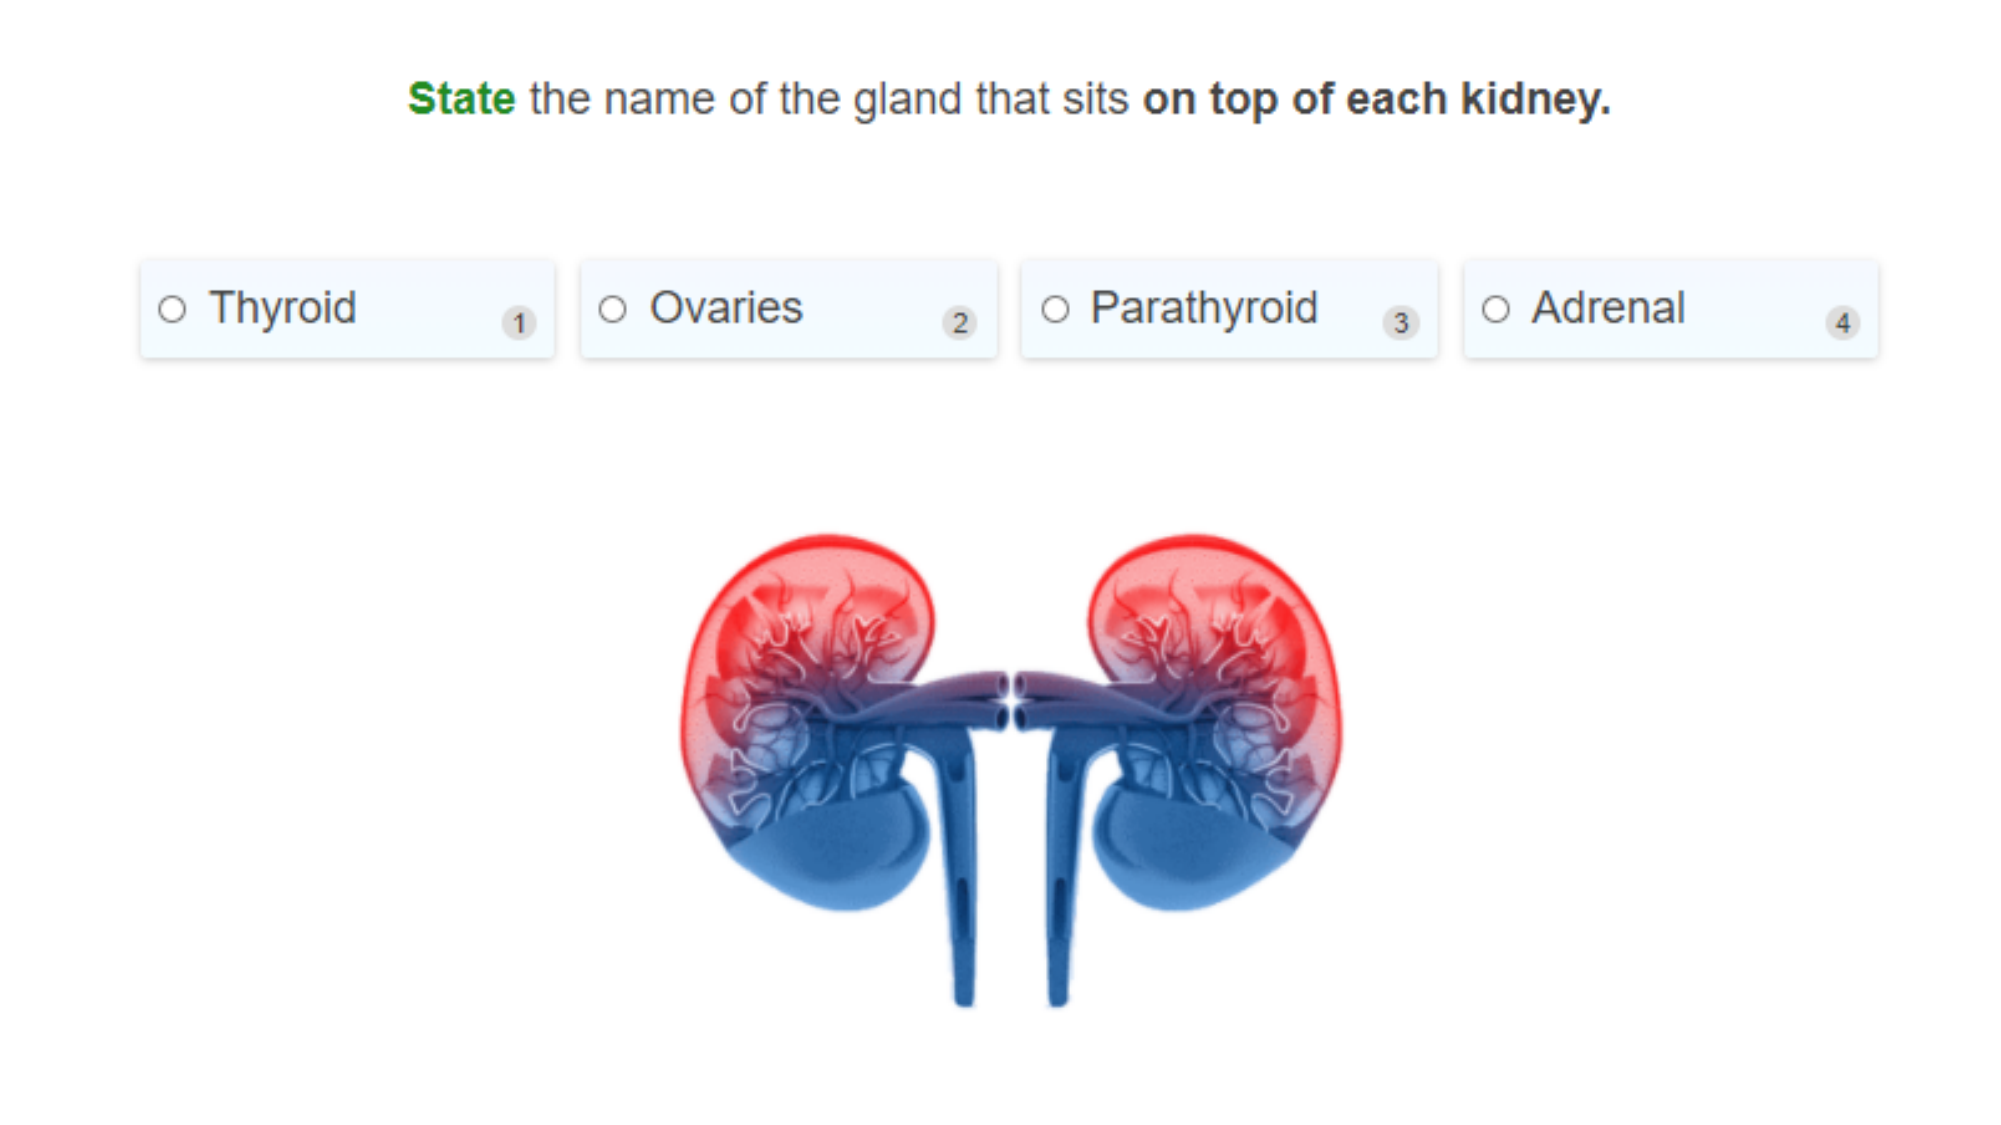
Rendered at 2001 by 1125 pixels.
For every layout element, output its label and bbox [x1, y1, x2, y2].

picture [87, 30, 1911, 1081]
